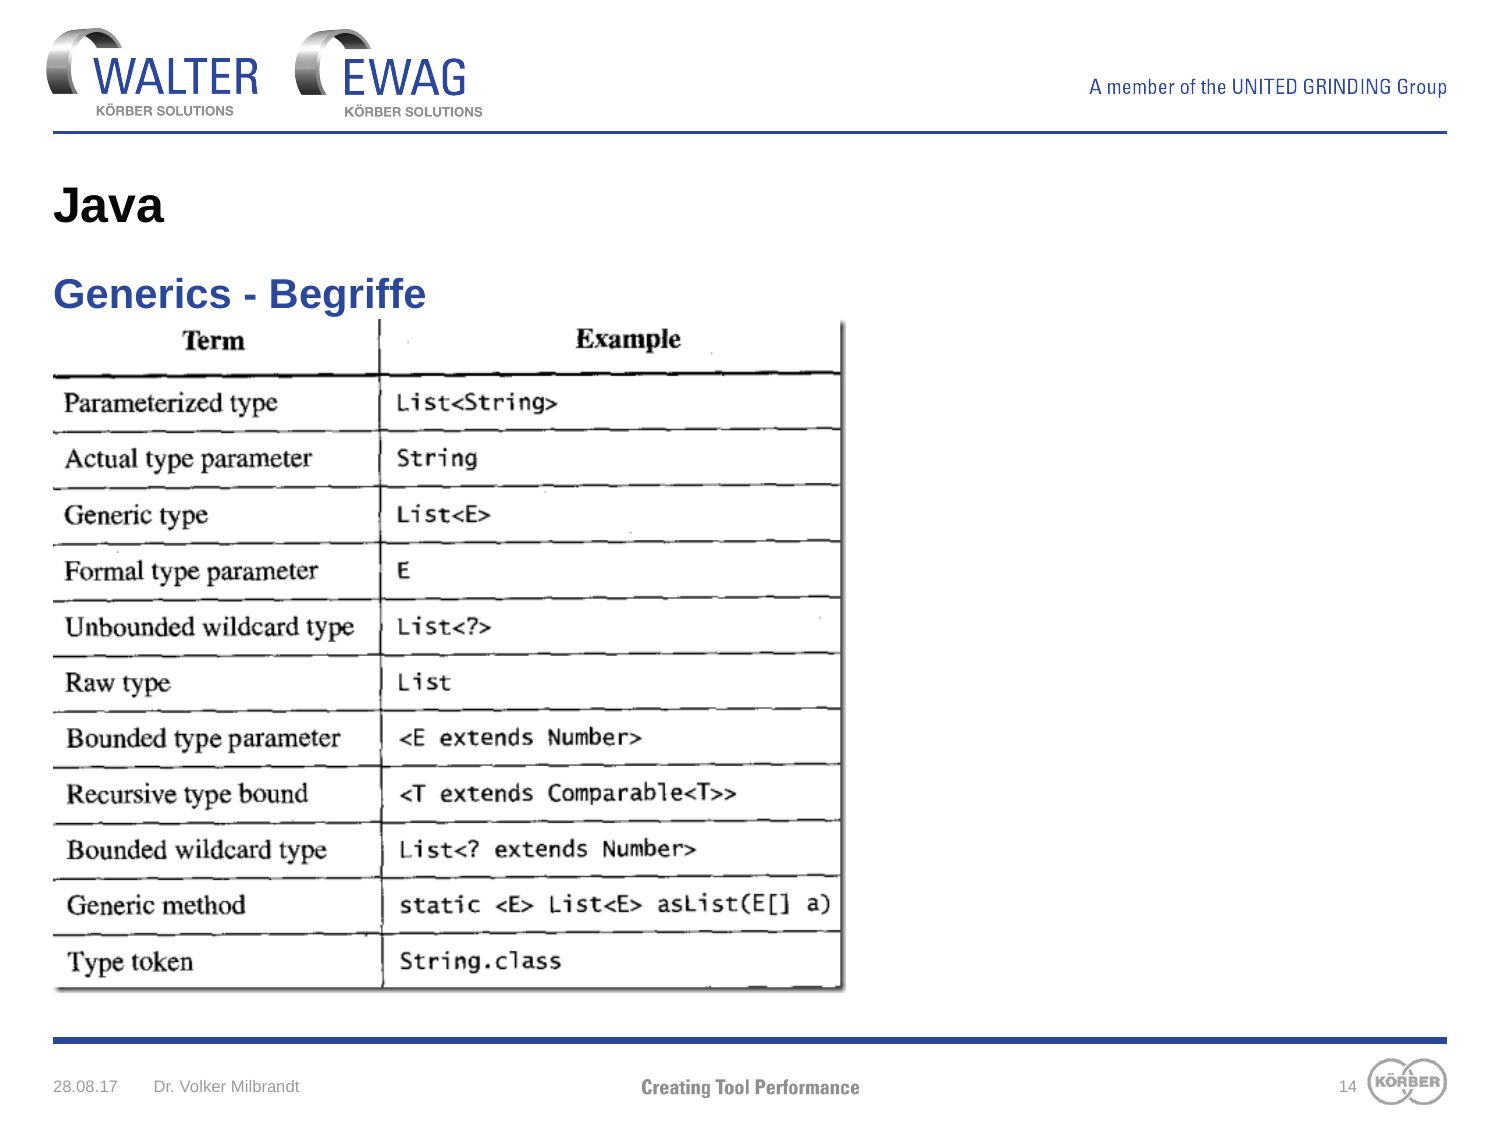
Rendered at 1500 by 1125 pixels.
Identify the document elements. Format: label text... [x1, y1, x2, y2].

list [52, 319, 847, 994]
picture [27, 9, 501, 126]
picture [1055, 41, 1450, 126]
picture [1357, 1048, 1457, 1115]
slide_number 14 [1250, 1070, 1358, 1106]
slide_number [53, 1070, 142, 1106]
picture [642, 1079, 859, 1098]
title Java [53, 172, 1447, 291]
footer Dr. Volker Milbrandt [153, 1070, 626, 1106]
list Generics - Begriffe [53, 291, 1447, 318]
